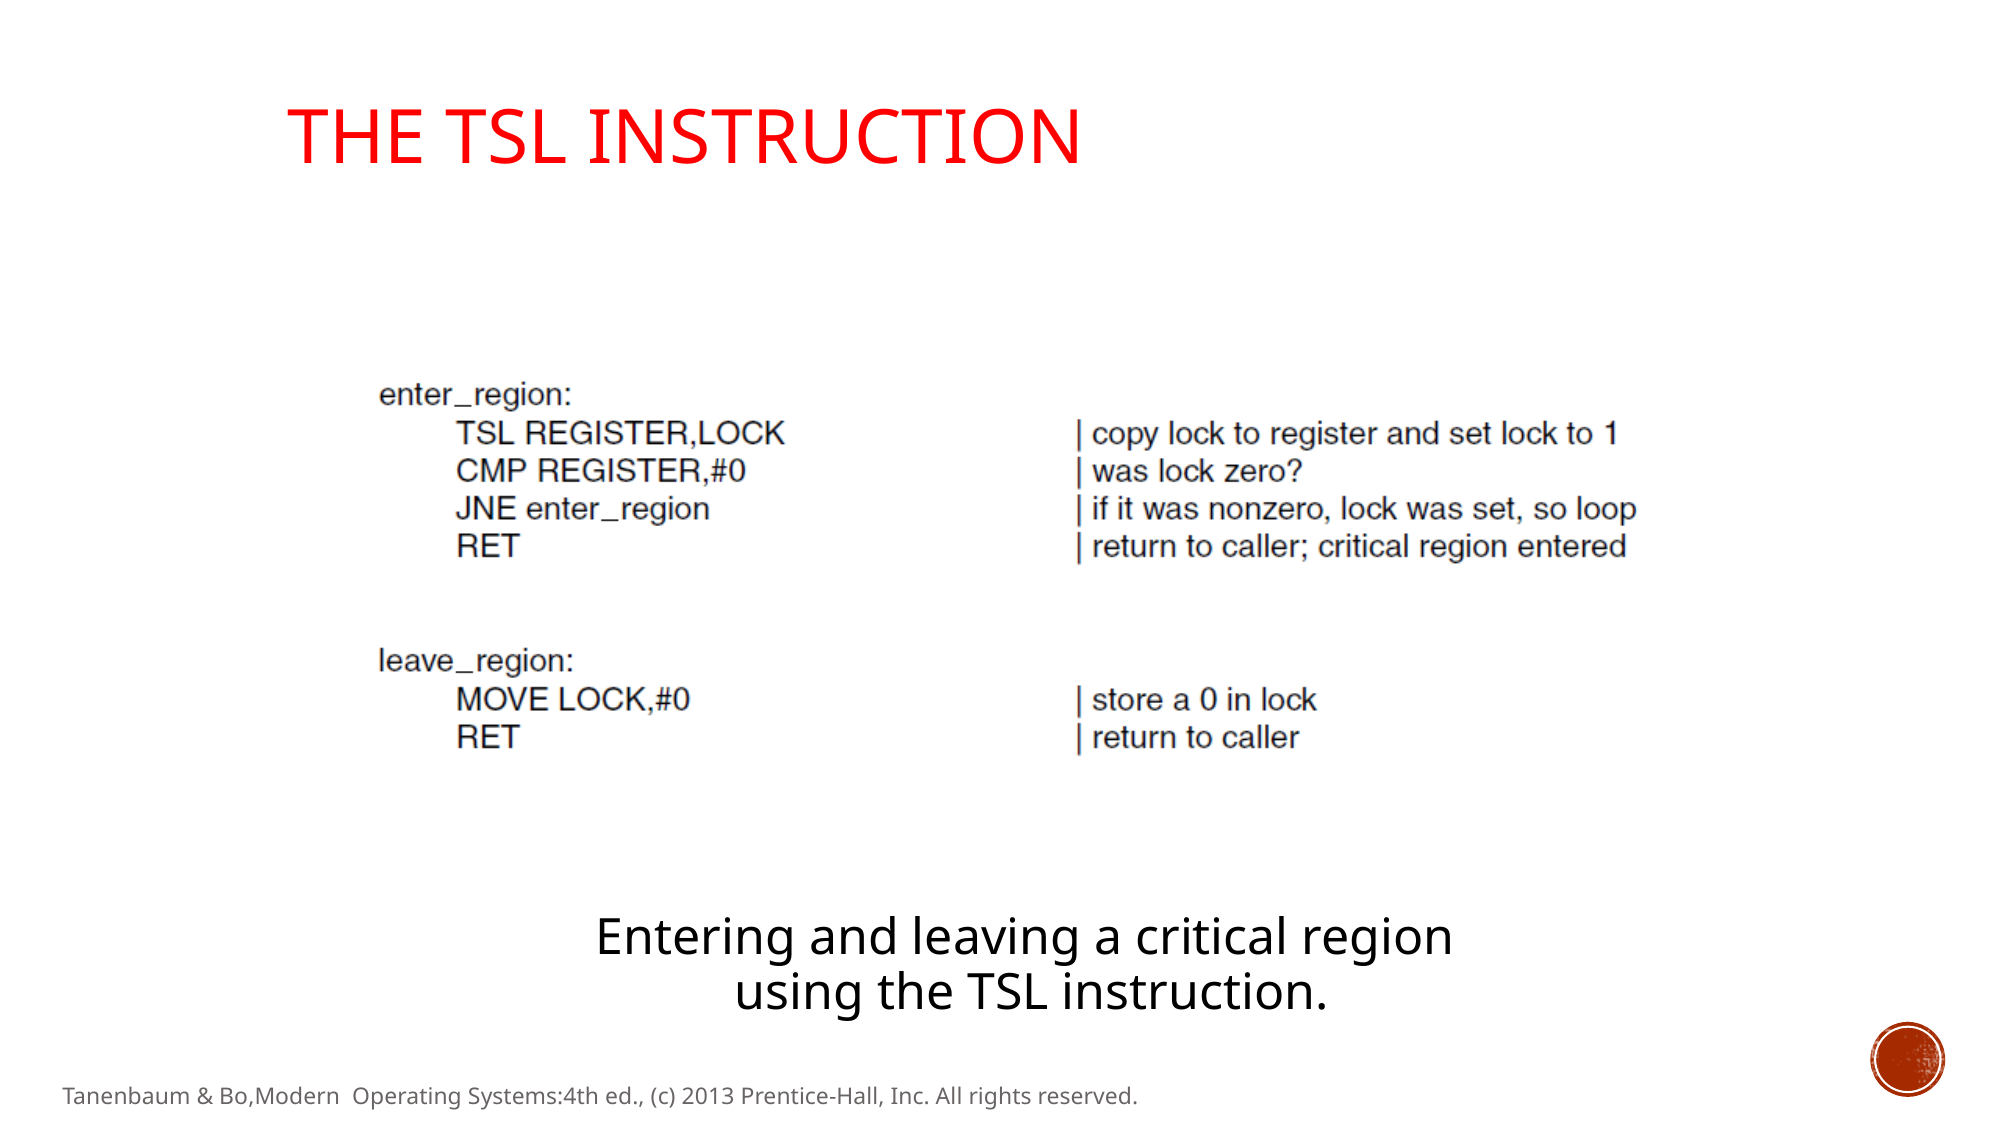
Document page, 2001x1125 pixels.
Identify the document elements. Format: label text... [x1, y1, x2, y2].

footer Tanenbaum & Bo,Modern Operating Systems:4th ed., (c) 2013 Prentice-Hall, Inc. All rights reserved. [47, 1065, 1945, 1125]
picture [342, 350, 1658, 775]
title the TSL Instruction [272, 45, 1681, 233]
list Entering and leaving a critical region using the TSL instruction. [395, 904, 1669, 1042]
